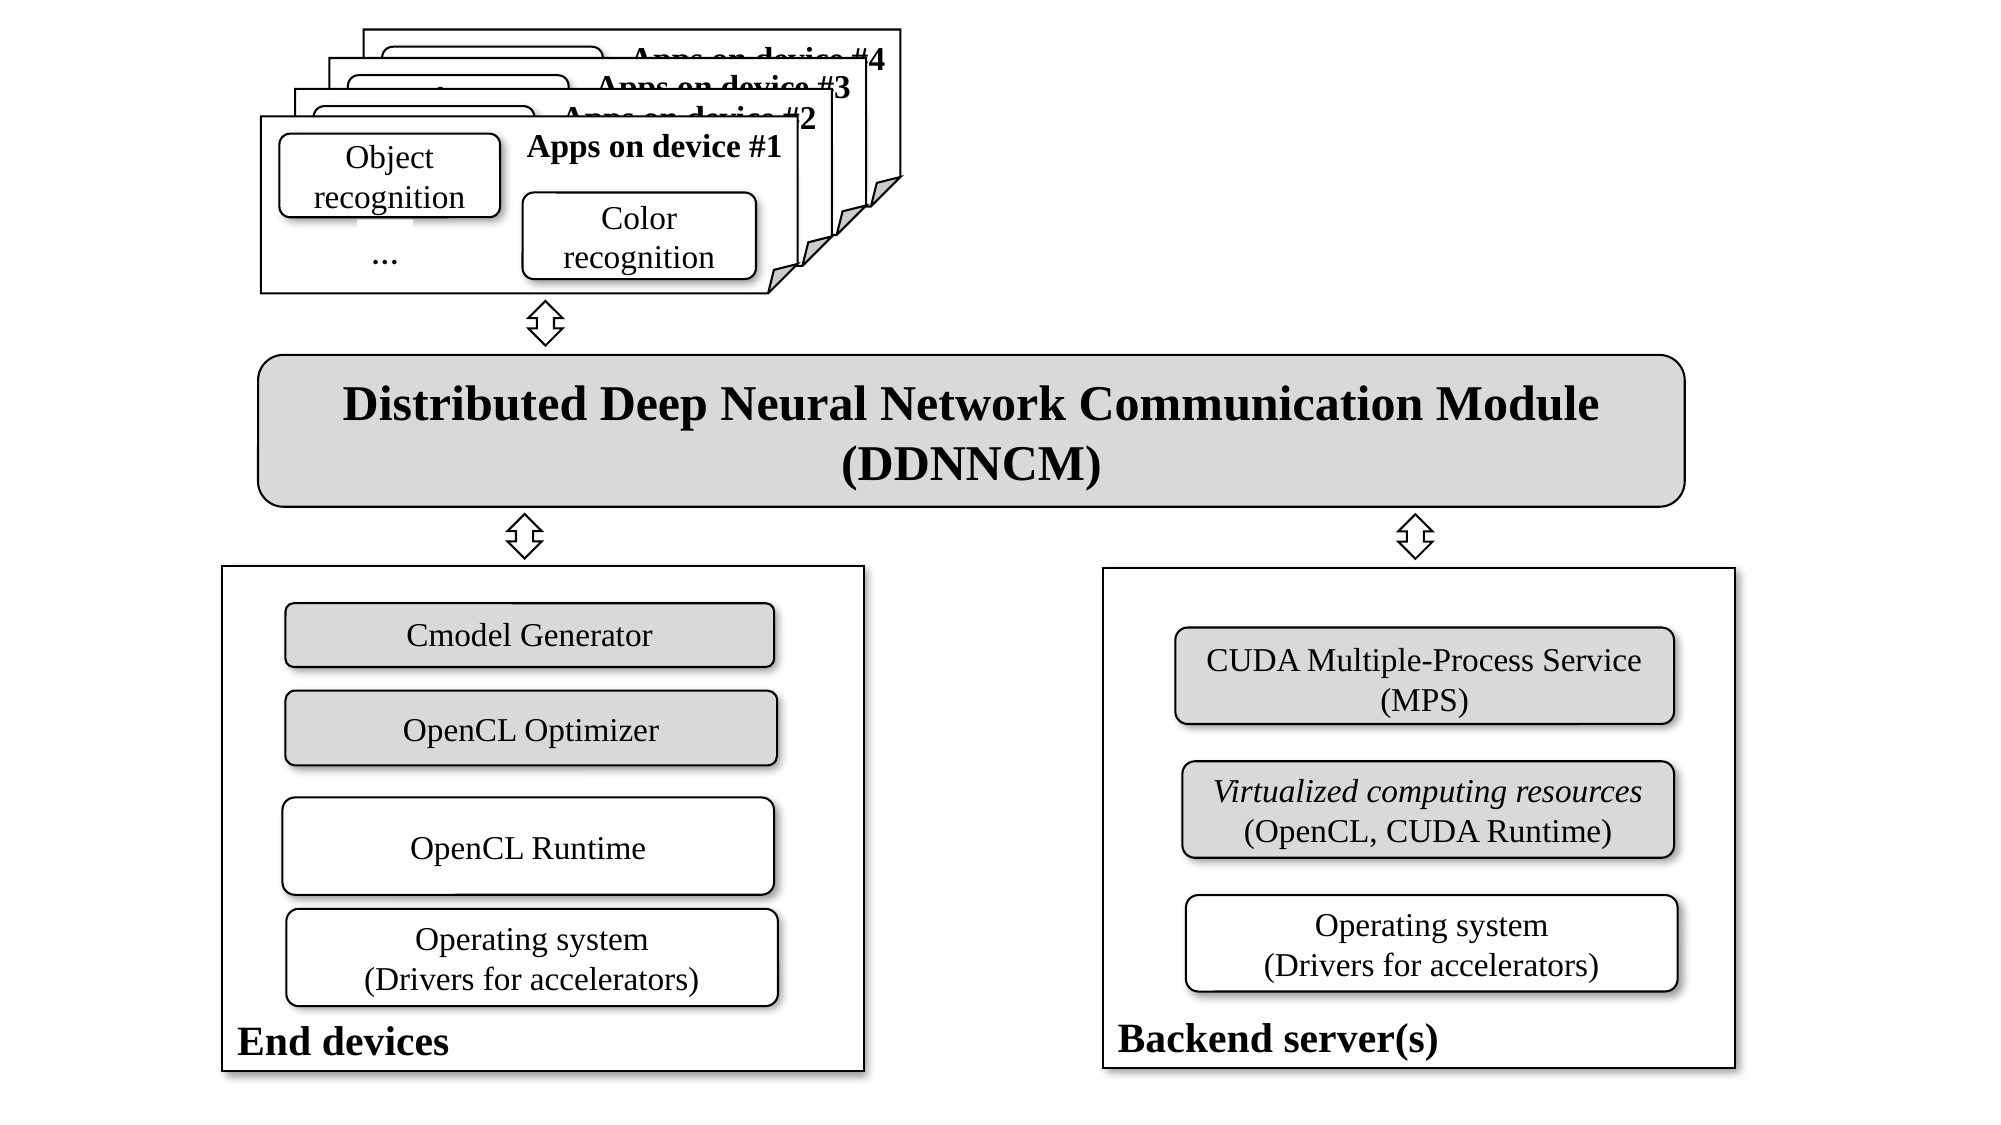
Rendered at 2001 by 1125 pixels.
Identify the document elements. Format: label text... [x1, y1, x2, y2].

text_box OpenCL Optimizer [284, 689, 779, 767]
text_box End devices [221, 565, 865, 1072]
text_box [1395, 512, 1436, 561]
text_box [525, 299, 566, 347]
text_box Distributed Deep Neural Network Communication Module (DDNNCM) [256, 353, 1686, 508]
text_box Operating system (Drivers for accelerators) [1184, 894, 1679, 993]
text_box OpenCL Runtime [281, 796, 776, 896]
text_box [363, 29, 901, 207]
text_box Virtualized computing resources (OpenCL, CUDA Runtime) [1181, 760, 1676, 859]
text_box Backend server(s) [1102, 567, 1736, 1069]
text_box Cmodel Generator [284, 602, 776, 669]
text_box [504, 512, 545, 560]
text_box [260, 116, 798, 294]
text_box Operating system (Drivers for accelerators) [285, 907, 780, 1008]
text_box CUDA Multiple-Process Service (MPS) [1174, 626, 1676, 726]
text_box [295, 88, 832, 266]
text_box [329, 57, 867, 235]
